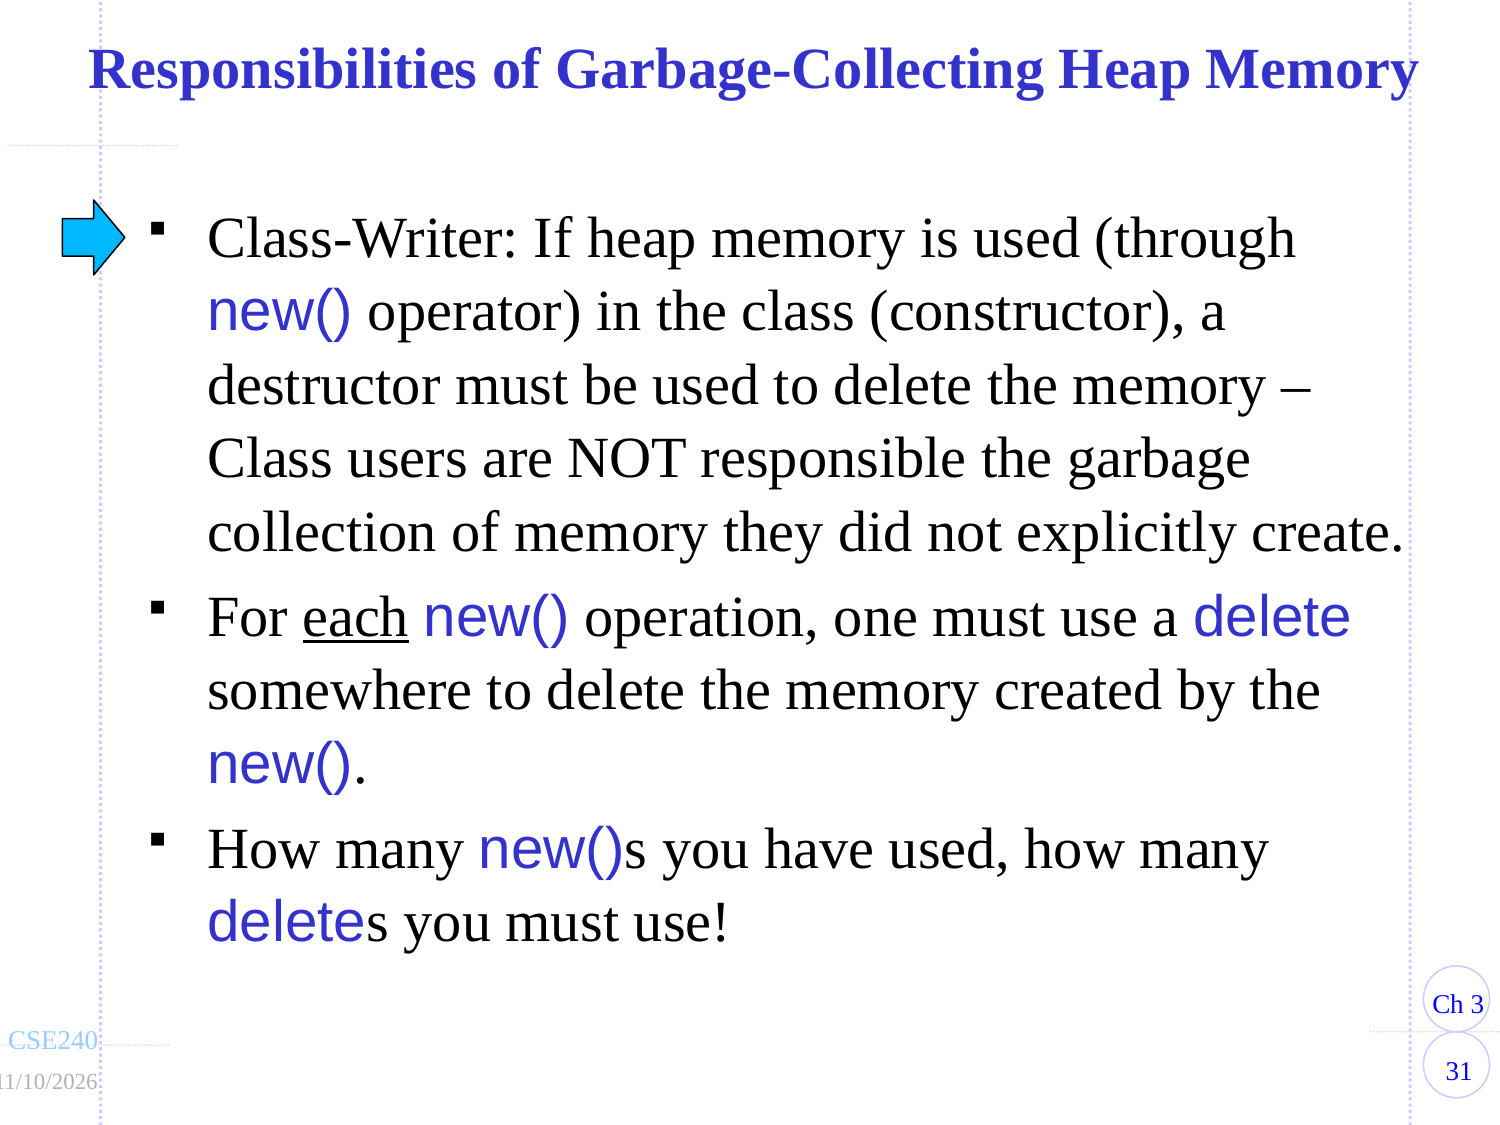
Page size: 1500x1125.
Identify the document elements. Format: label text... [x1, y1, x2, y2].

list Class-Writer: If heap memory is used (through new() operator) in the class (constructor), a destructor must be used to delete the memory – Class users are NOT responsible the garbage collection of memory they did not explicitly create. For each new() operation, one must use a delete somewhere to delete the memory created by the new(). How many new()s you have used, how many deletes you must use! [131, 187, 1438, 1077]
title Responsibilities of Garbage-Collecting Heap Memory [59, 24, 1450, 118]
text_box [62, 199, 125, 275]
